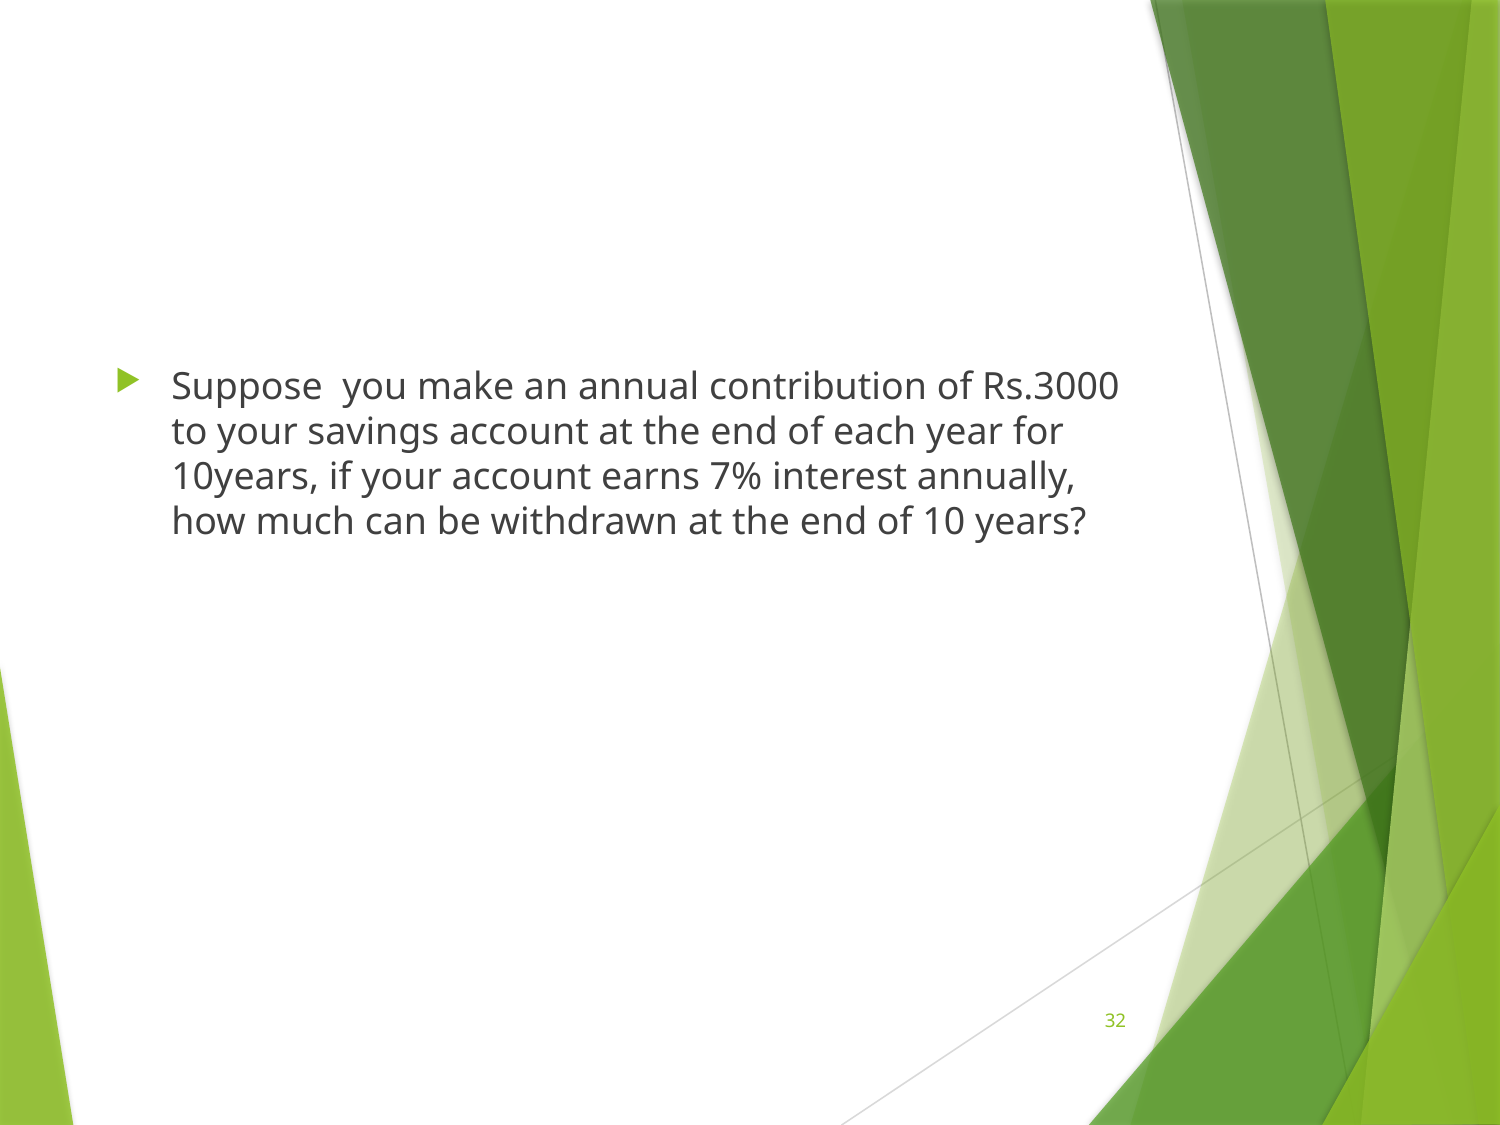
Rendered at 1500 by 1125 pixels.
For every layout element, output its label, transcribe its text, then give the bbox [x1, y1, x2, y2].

slide_number 32 [1057, 991, 1142, 1051]
list Suppose you make an annual contribution of Rs.3000 to your savings account at the end of each year for 10years, if your account earns 7% interest annually, how much can be withdrawn at the end of 10 years? [99, 354, 1142, 992]
